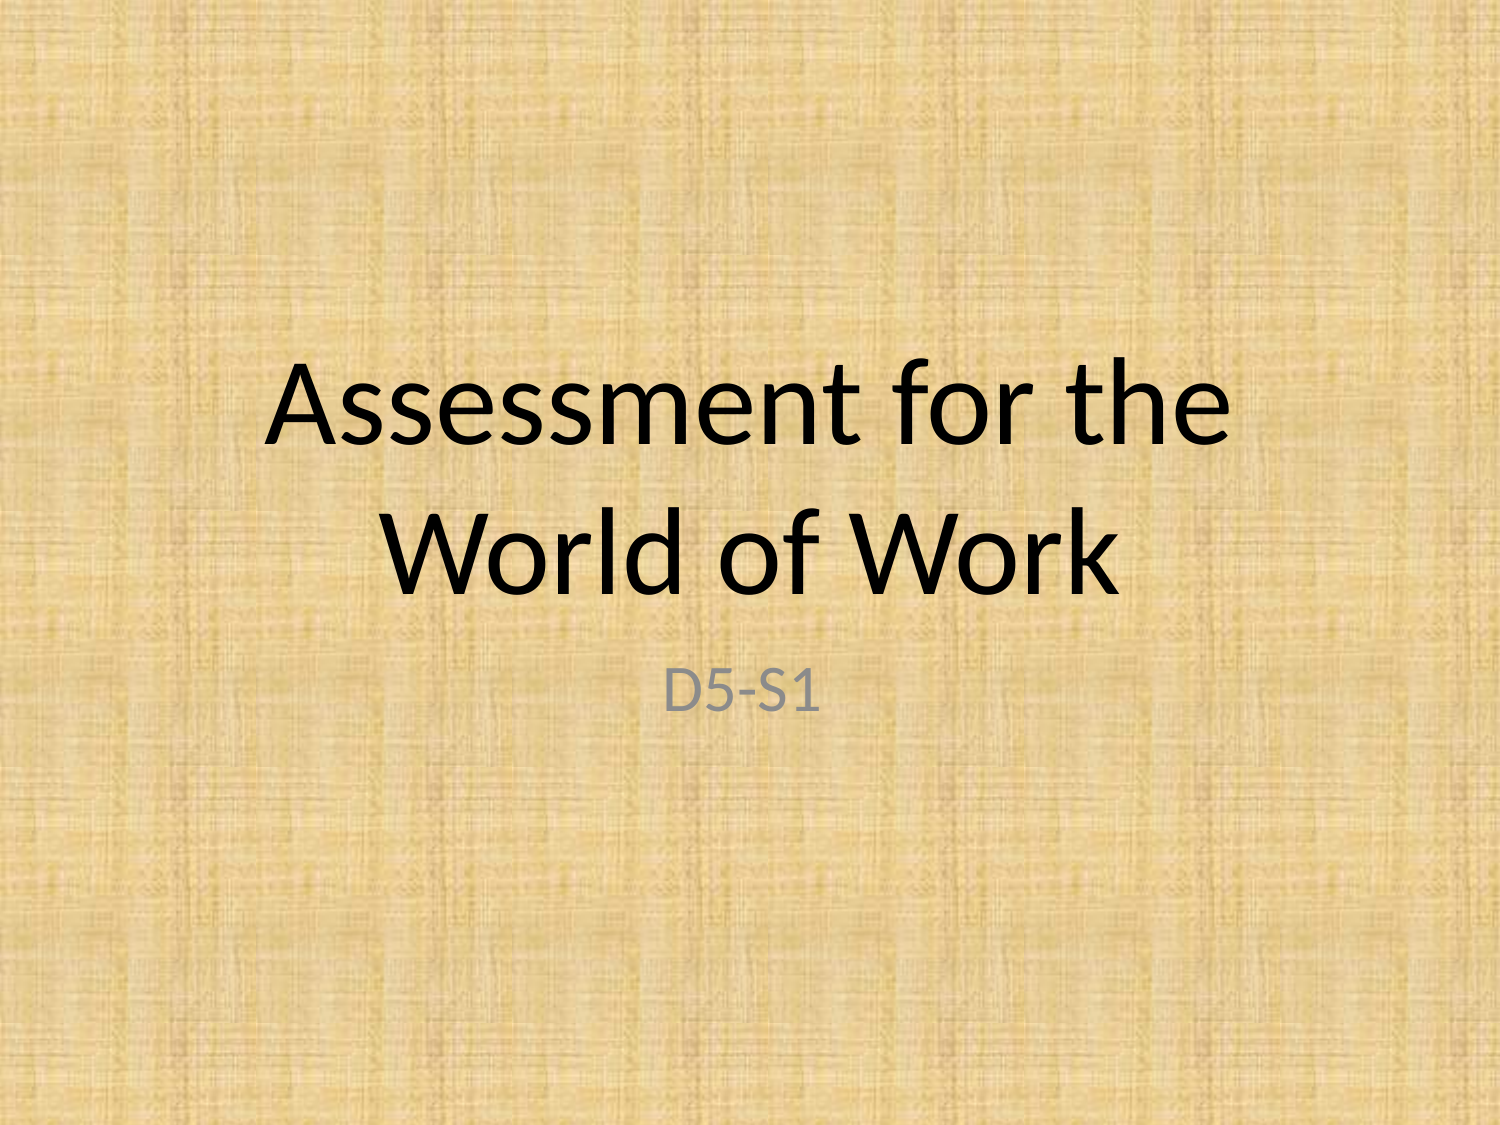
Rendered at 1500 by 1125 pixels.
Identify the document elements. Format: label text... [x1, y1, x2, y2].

picture [0, 0, 1500, 1125]
title Assessment for the World of Work [112, 349, 1388, 591]
subtitle D5-S1 [225, 637, 1275, 925]
